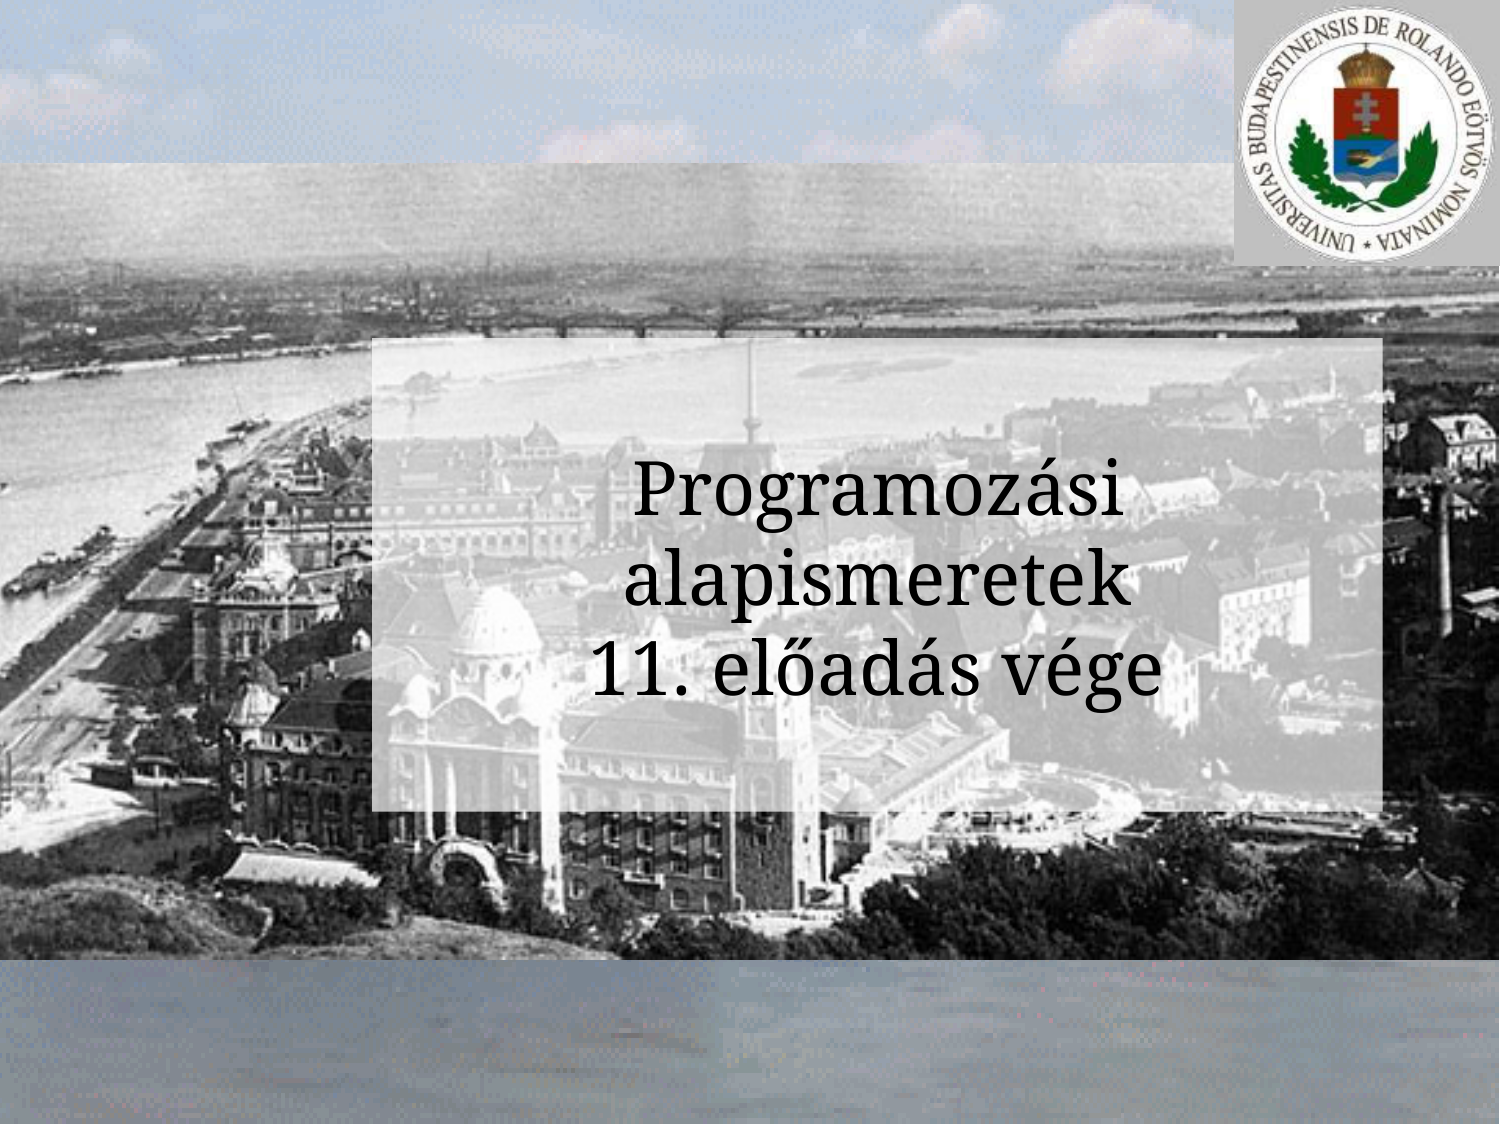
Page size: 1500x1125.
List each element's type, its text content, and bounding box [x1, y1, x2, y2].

picture [0, 0, 1500, 1124]
text_box Programozási alapismeretek 11. előadás vége [372, 338, 1383, 812]
